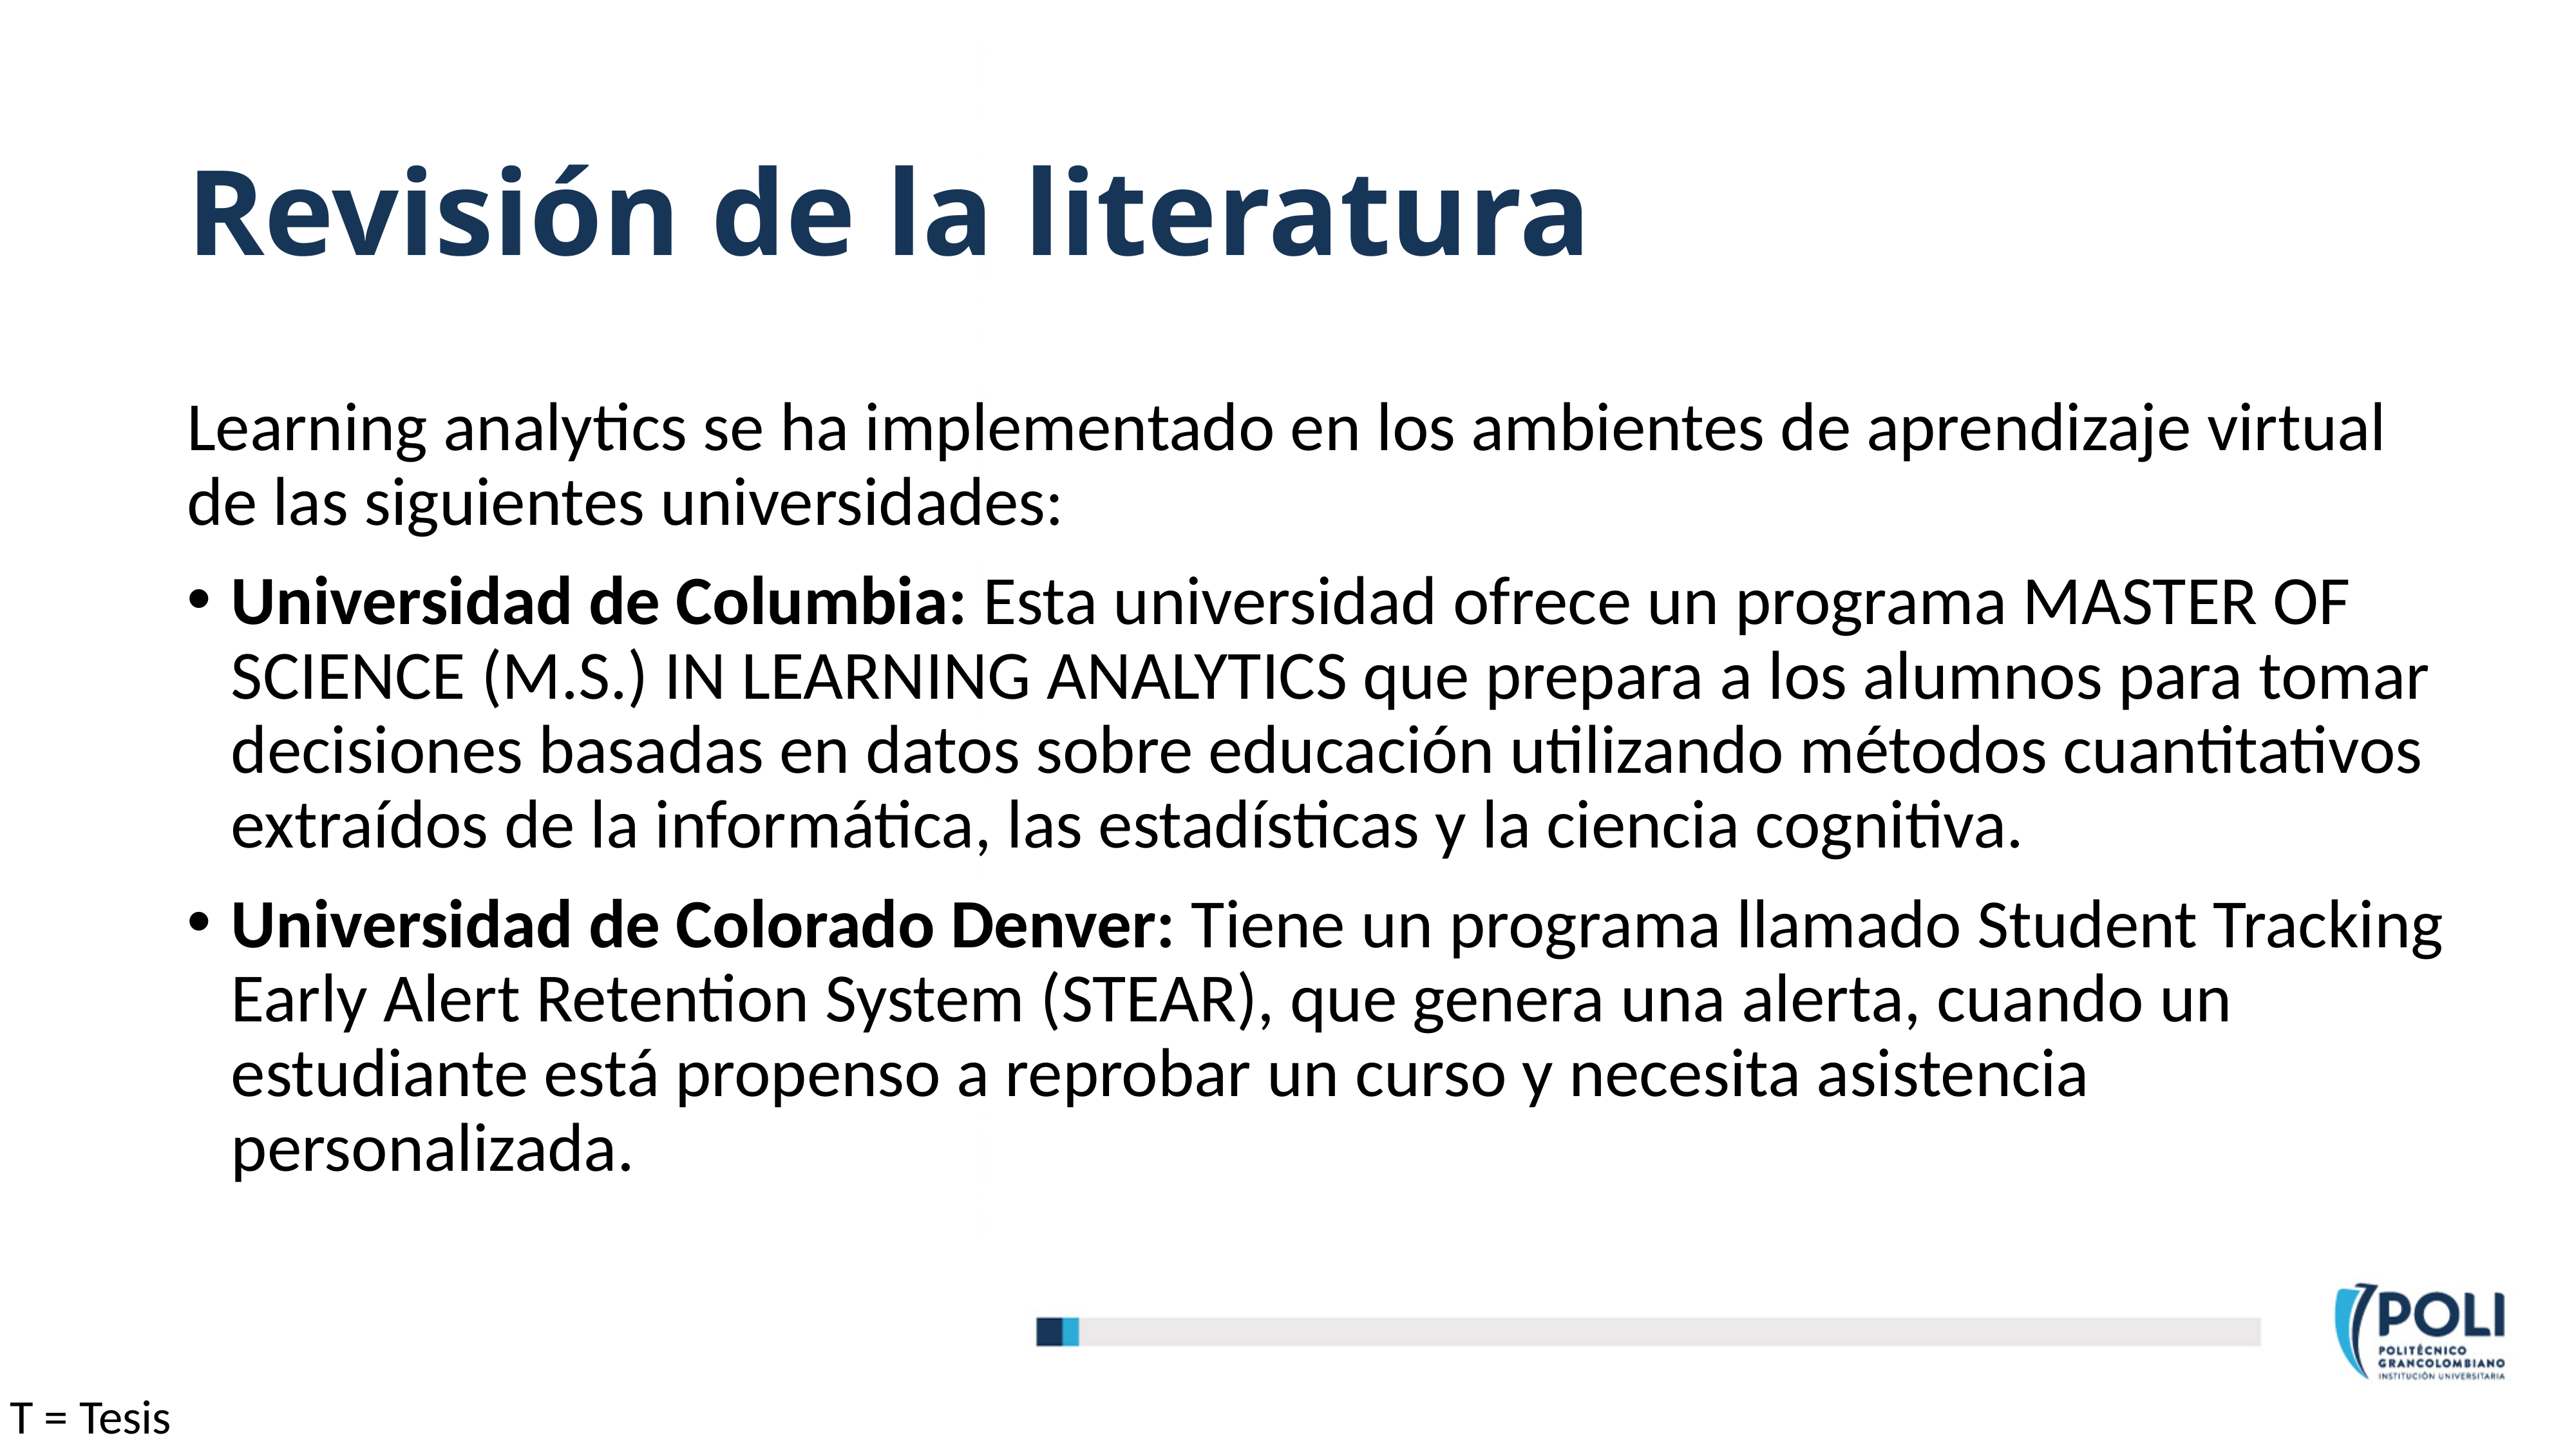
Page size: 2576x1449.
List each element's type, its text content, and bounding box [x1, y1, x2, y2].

picture [978, 0, 2576, 1449]
list Learning analytics se ha implementado en los ambientes de aprendizaje virtual de las siguientes universidades: Universidad de Columbia: Esta universidad ofrece un programa MASTER OF SCIENCE (M.S.) IN LEARNING ANALYTICS que prepara a los alumnos para tomar decisiones basadas en datos sobre educación utilizando métodos cuantitativos extraídos de la informática, las estadísticas y la ciencia cognitiva. Universidad de Colorado Denver: Tiene un programa llamado Student Tracking Early Alert Retention System (STEAR), que genera una alerta, cuando un estudiante está propenso a reprobar un curso y necesita asistencia personalizada. [176, 385, 978, 1256]
title Revisión de la literatura [176, 77, 978, 357]
text_box T = Tesis [0, 1380, 182, 1448]
